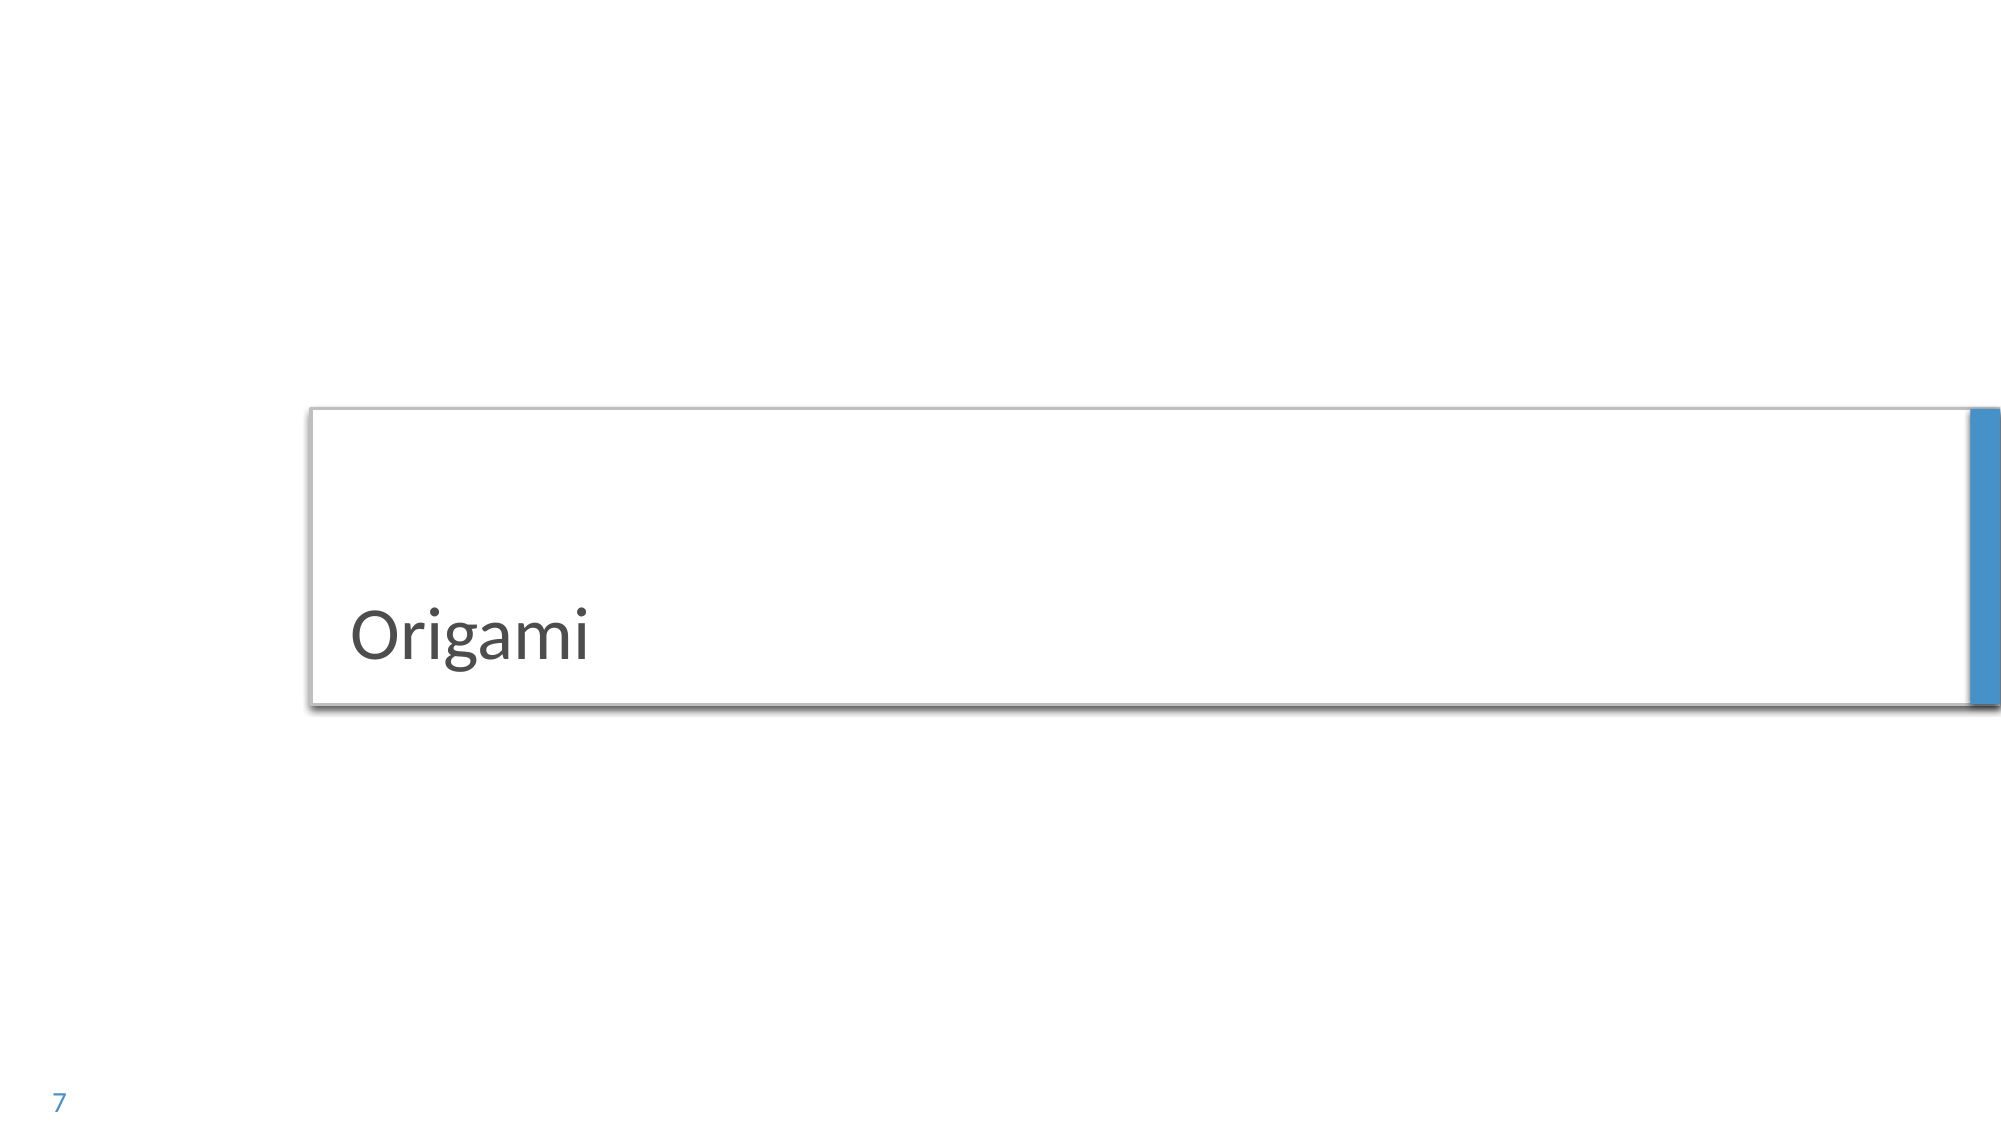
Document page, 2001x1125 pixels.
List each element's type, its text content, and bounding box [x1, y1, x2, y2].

slide_number 7 [0, 1065, 67, 1125]
title Origami [338, 432, 1898, 681]
